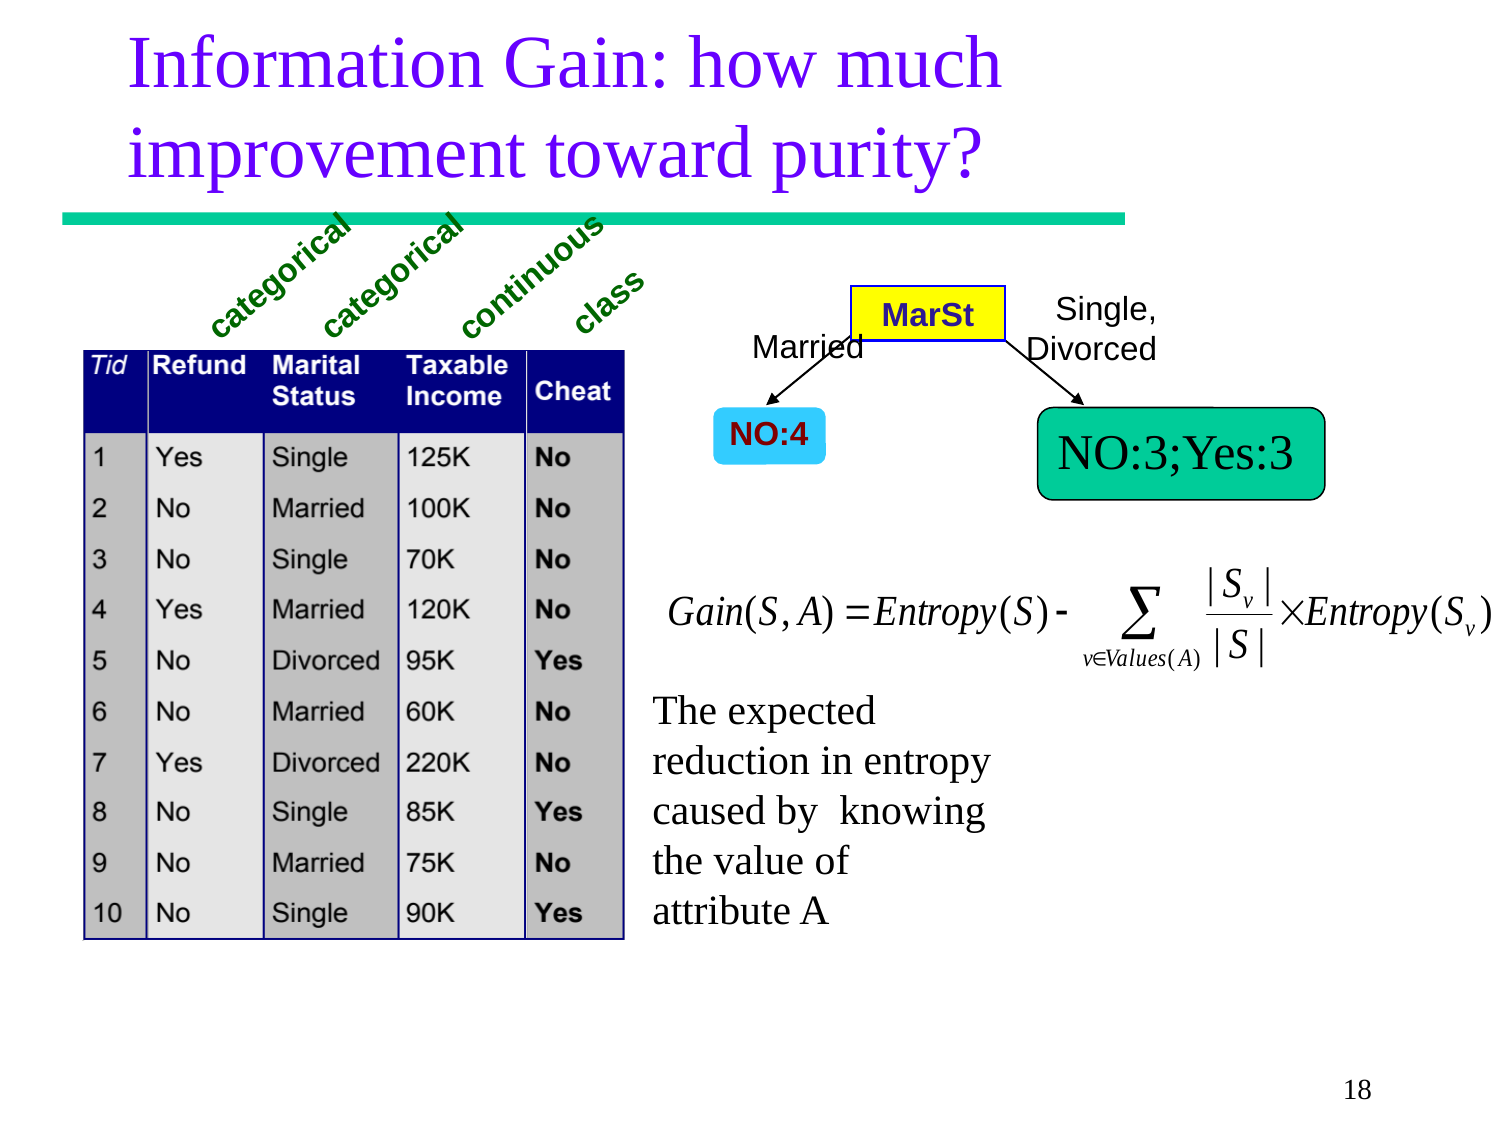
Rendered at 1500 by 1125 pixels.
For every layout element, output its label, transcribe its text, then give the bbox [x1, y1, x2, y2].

text_box Single, Divorced [942, 280, 1173, 375]
text_box NO:3;Yes:3 [1037, 407, 1325, 500]
text_box [766, 373, 806, 405]
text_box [74, 349, 661, 955]
text_box MarSt [850, 285, 942, 341]
text_box [1047, 375, 1085, 406]
title Information Gain: how much improvement toward purity? [112, 99, 1376, 201]
text_box class [507, 206, 711, 348]
text_box [714, 460, 825, 465]
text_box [662, 549, 1500, 679]
text_box Married [624, 317, 889, 373]
text_box The expected reduction in entropy caused by knowing the value of attribute A [665, 688, 1013, 940]
text_box categorical [262, 151, 530, 348]
text_box continuous [401, 150, 670, 348]
text_box categorical [149, 151, 417, 348]
slide_number 18 [1087, 1062, 1388, 1101]
text_box NO:4 [665, 405, 880, 460]
